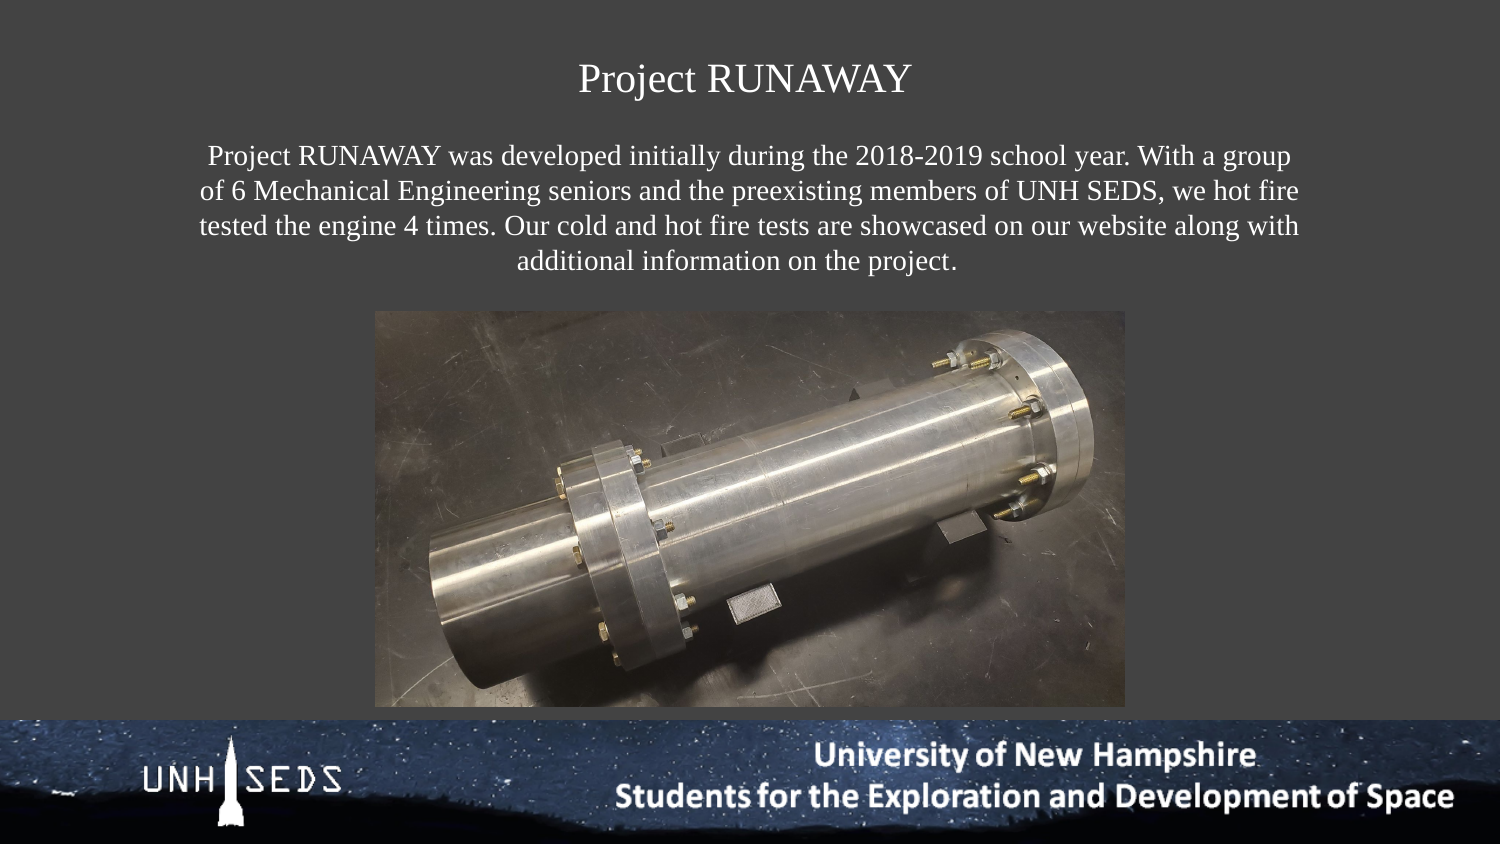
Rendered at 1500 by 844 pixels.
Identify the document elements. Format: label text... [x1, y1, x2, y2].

text_box Project RUNAWAY Project RUNAWAY was developed initially during the 2018-2019 school year. With a group of 6 Mechanical Engineering seniors and the preexisting members of UNH SEDS, we hot fire tested the engine 4 times. Our cold and hot fire tests are showcased on our website along with additional information on the project. [183, 43, 1317, 354]
picture [374, 311, 1126, 707]
picture [0, 720, 1500, 844]
